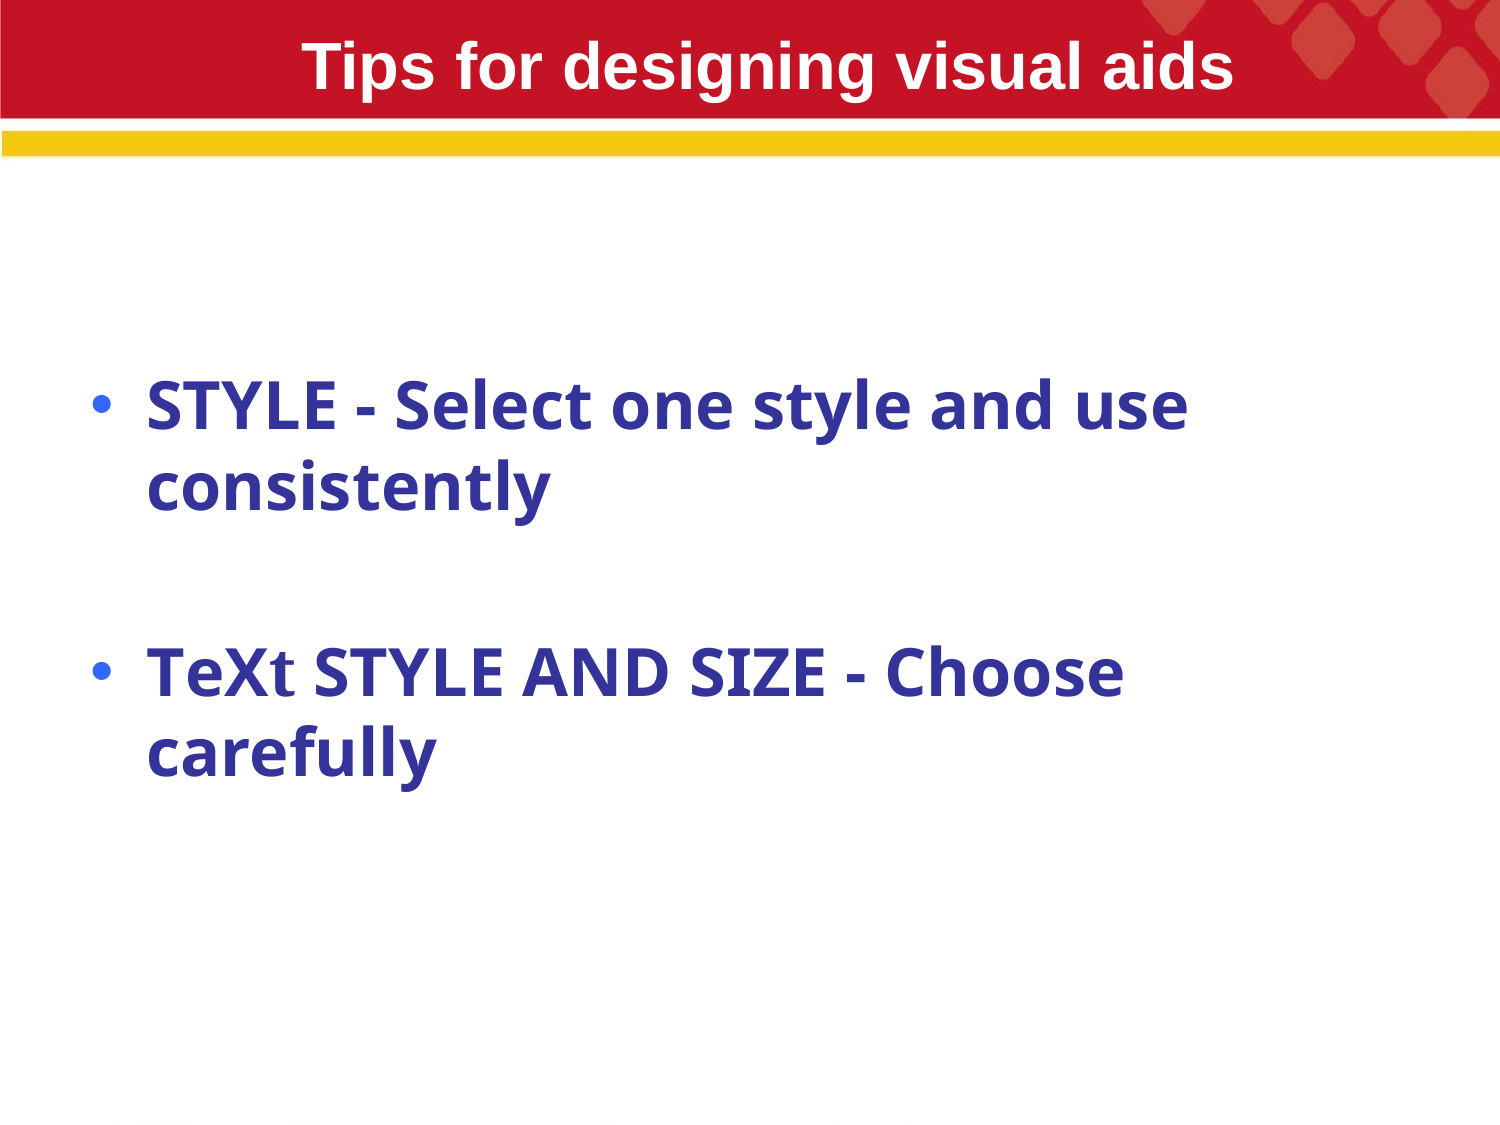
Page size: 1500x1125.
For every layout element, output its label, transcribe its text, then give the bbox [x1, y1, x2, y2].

list STYLE - Select one style and use consistently TeXt STYLE AND SIZE - Choose carefully [75, 262, 1425, 1005]
picture [0, 0, 1500, 1125]
title Tips for designing visual aids [75, 12, 1463, 113]
